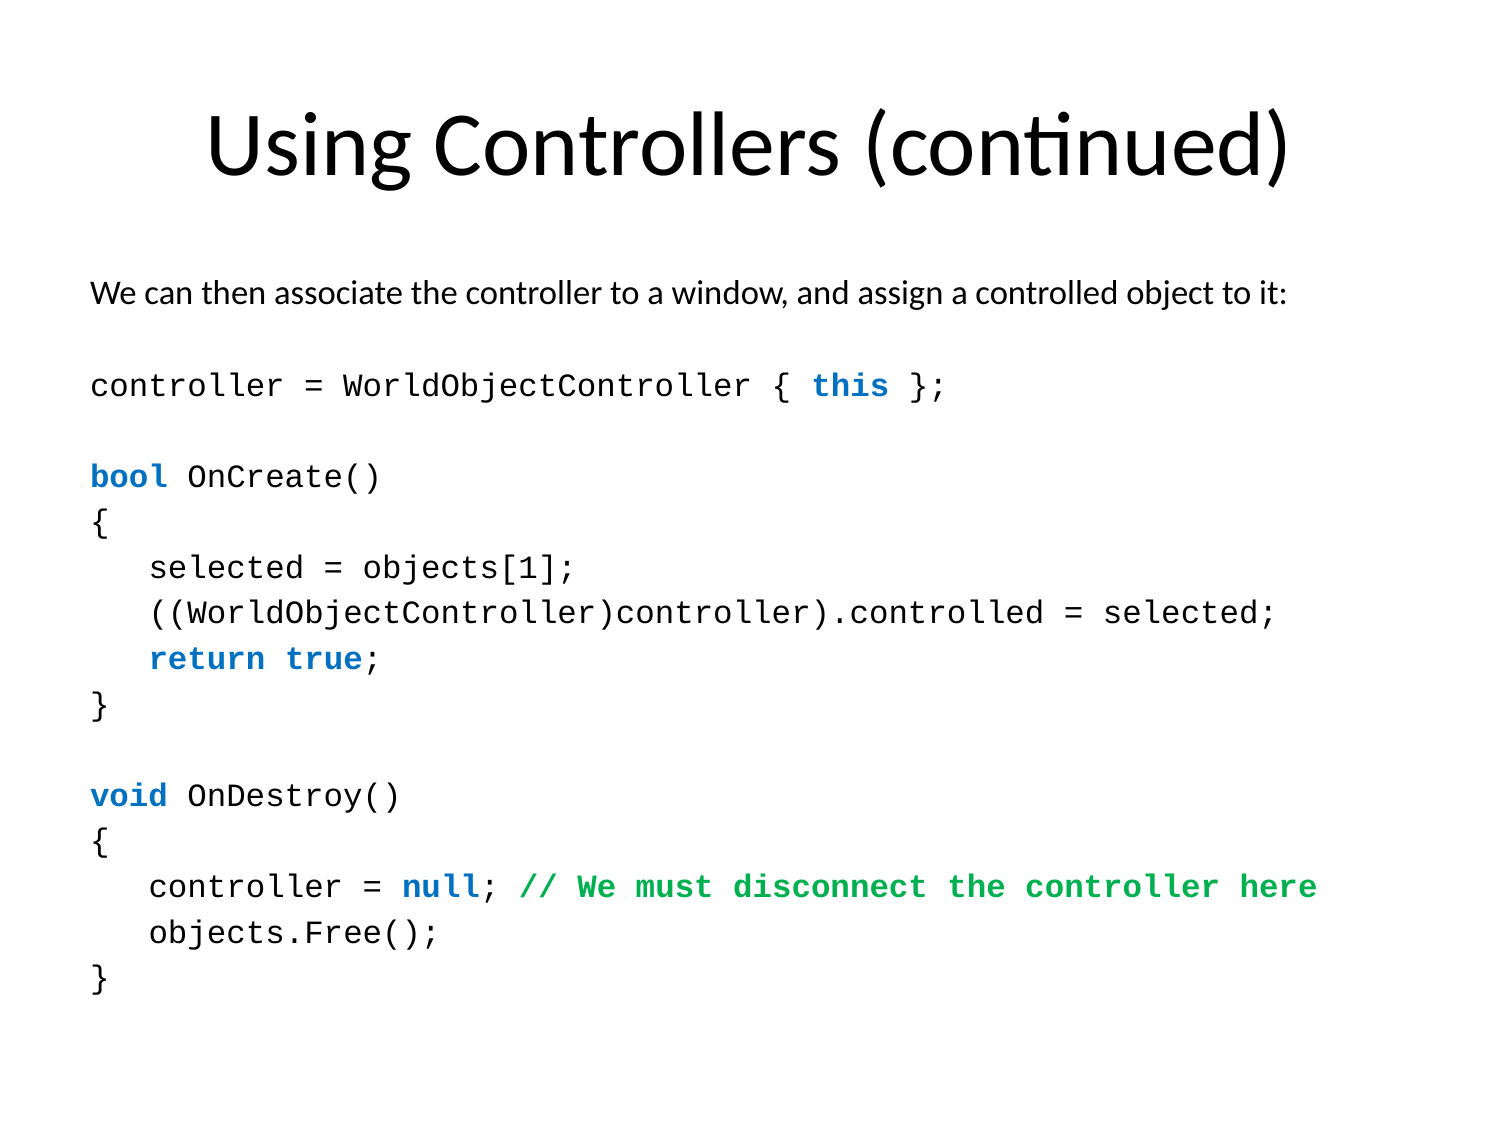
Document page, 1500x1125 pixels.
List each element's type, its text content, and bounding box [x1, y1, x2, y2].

list We can then associate the controller to a window, and assign a controlled object to it: controller = WorldObjectController { this }; bool OnCreate() { selected = objects[1]; ((WorldObjectController)controller).controlled = selected; return true; } void OnDestroy() { controller = null; // We must disconnect the controller here objects.Free(); } [75, 262, 1425, 1005]
title Using Controllers (continued) [75, 45, 1425, 233]
